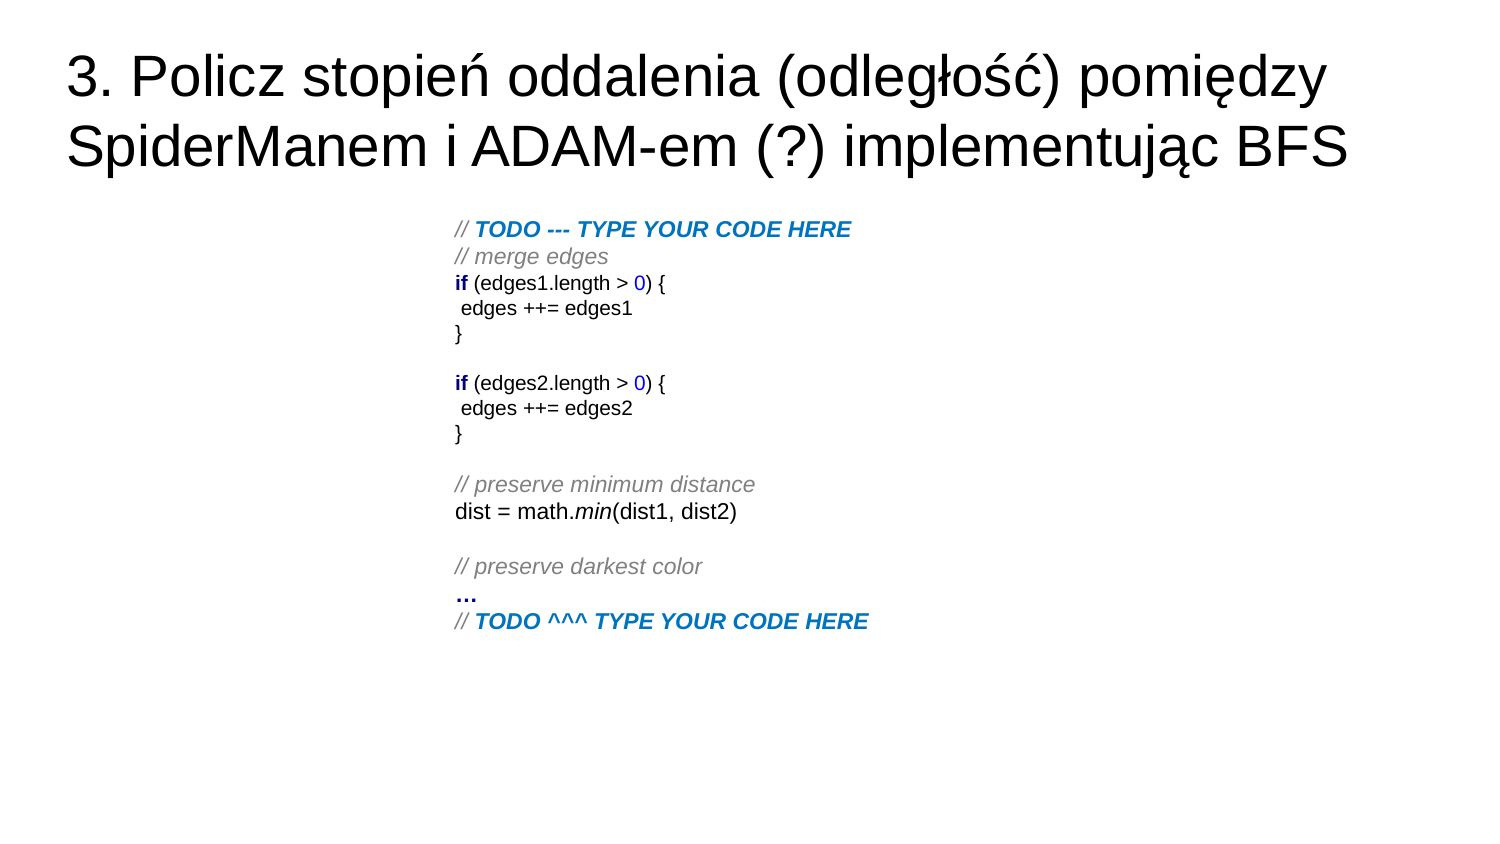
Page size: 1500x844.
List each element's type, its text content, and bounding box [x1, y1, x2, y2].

title 3. Policz stopień oddalenia (odległość) pomiędzy SpiderManem i ADAM-em (?) implementując BFS [51, 23, 1449, 117]
list // TODO --- TYPE YOUR CODE HERE // merge edges if (edges1.length > 0) { edges ++= edges1 } if (edges2.length > 0) { edges ++= edges2 } // preserve minimum distance dist = math.min(dist1, dist2) // preserve darkest color … // TODO ^^^ TYPE YOUR CODE HERE [440, 199, 1060, 761]
